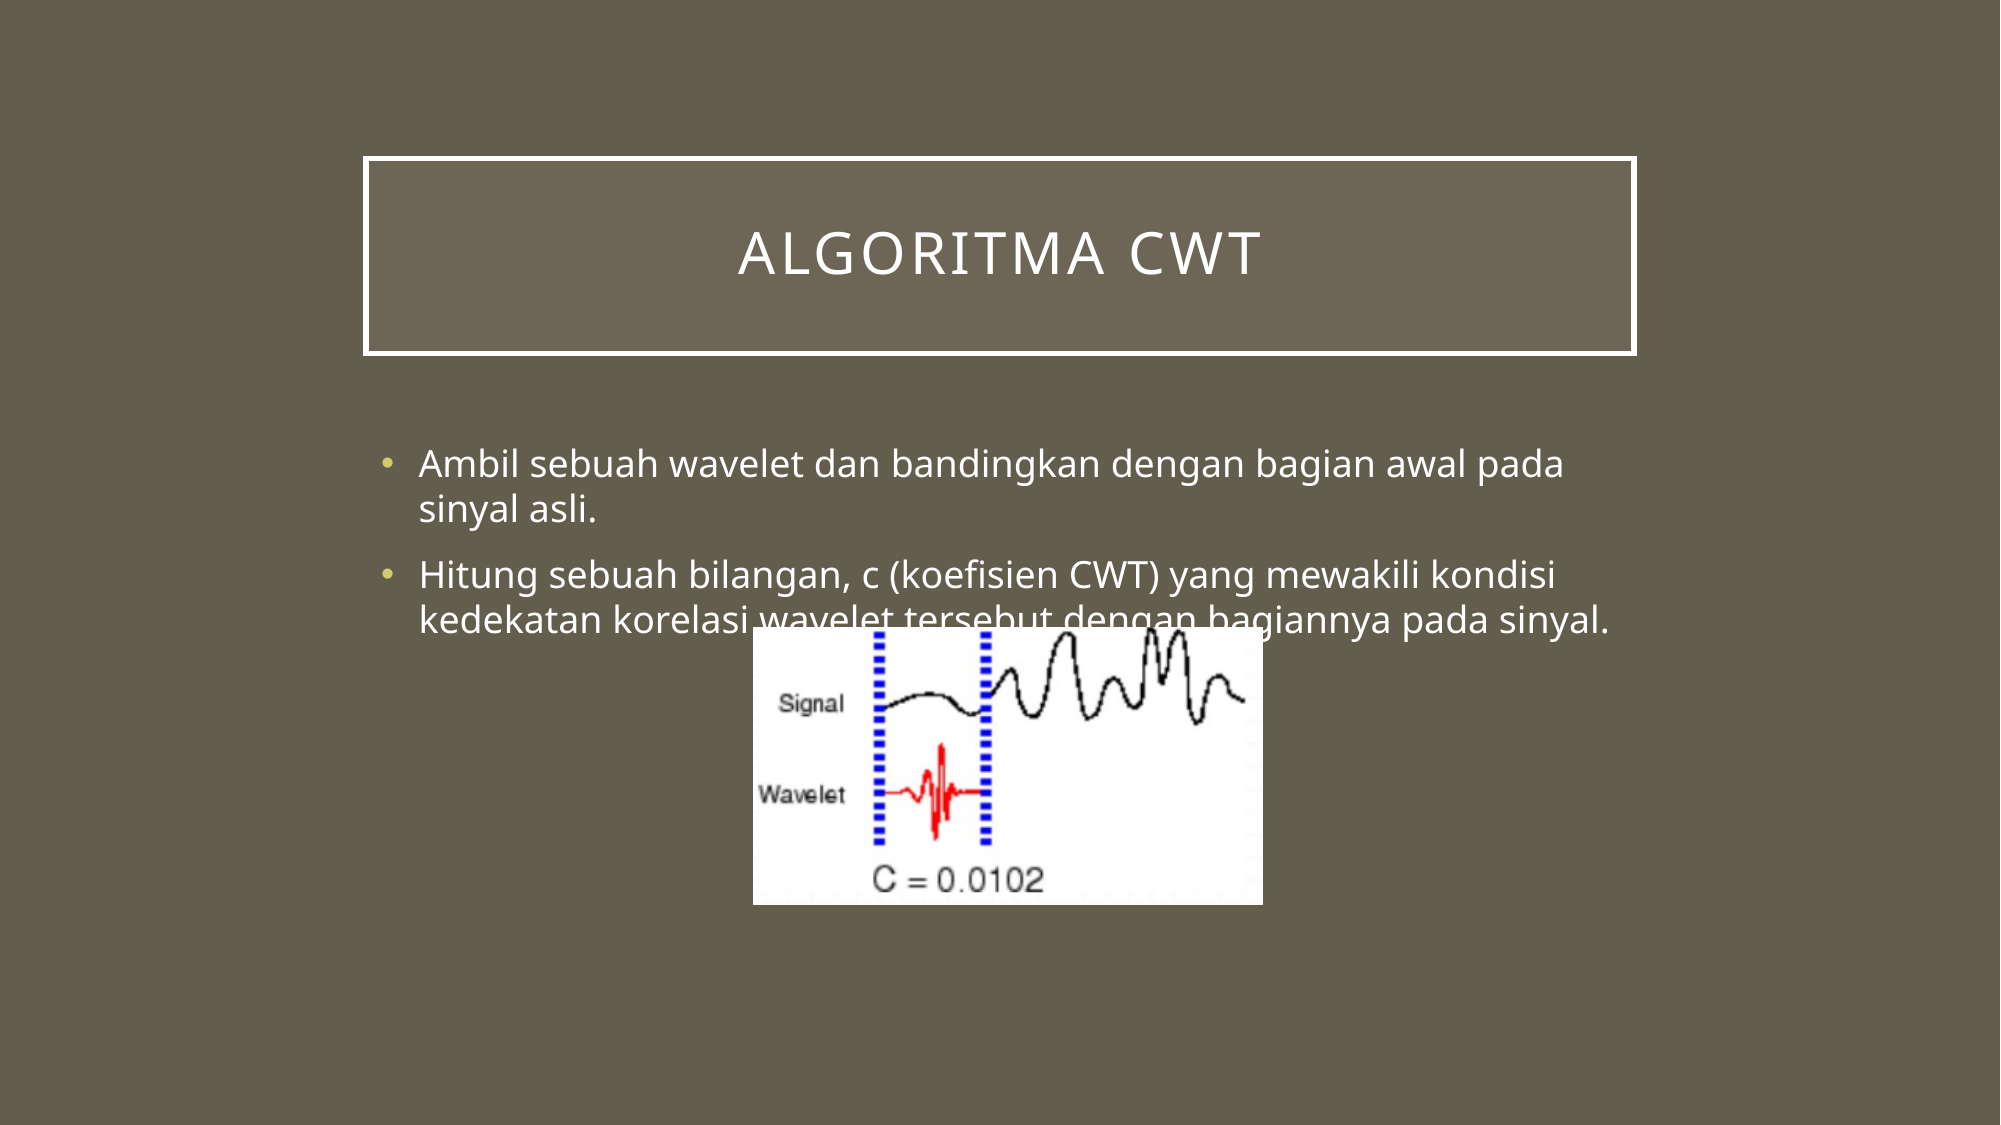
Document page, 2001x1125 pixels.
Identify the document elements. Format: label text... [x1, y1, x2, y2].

title Algoritma cwt [363, 156, 1637, 356]
picture [752, 627, 1263, 905]
list Ambil sebuah wavelet dan bandingkan dengan bagian awal pada sinyal asli. Hitung sebuah bilangan, c (koefisien CWT) yang mewakili kondisi kedekatan korelasi wavelet tersebut dengan bagiannya pada sinyal. [366, 432, 1634, 942]
